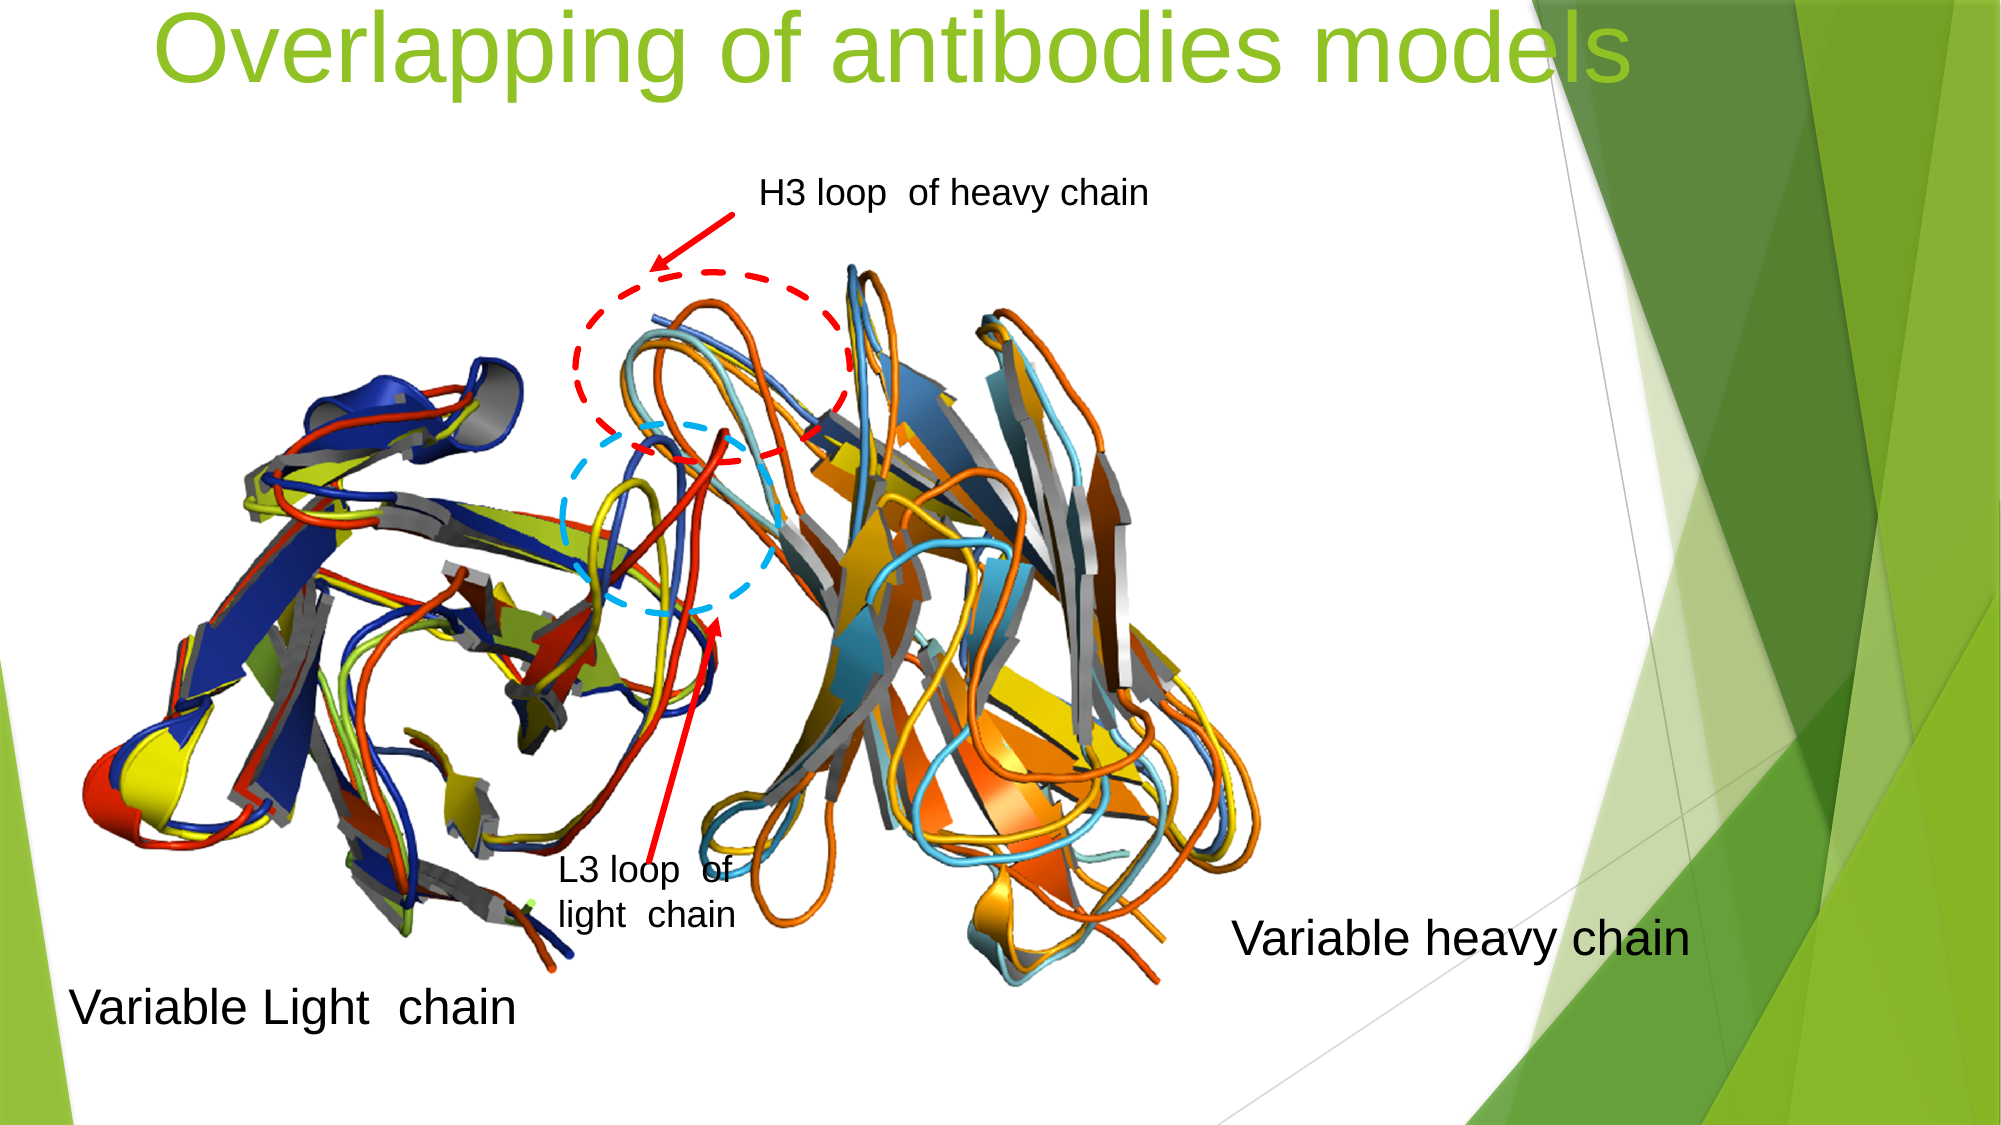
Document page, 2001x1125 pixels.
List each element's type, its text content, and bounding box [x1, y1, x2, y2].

title Overlapping of antibodies models [137, 0, 1863, 192]
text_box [52, 160, 1799, 1048]
